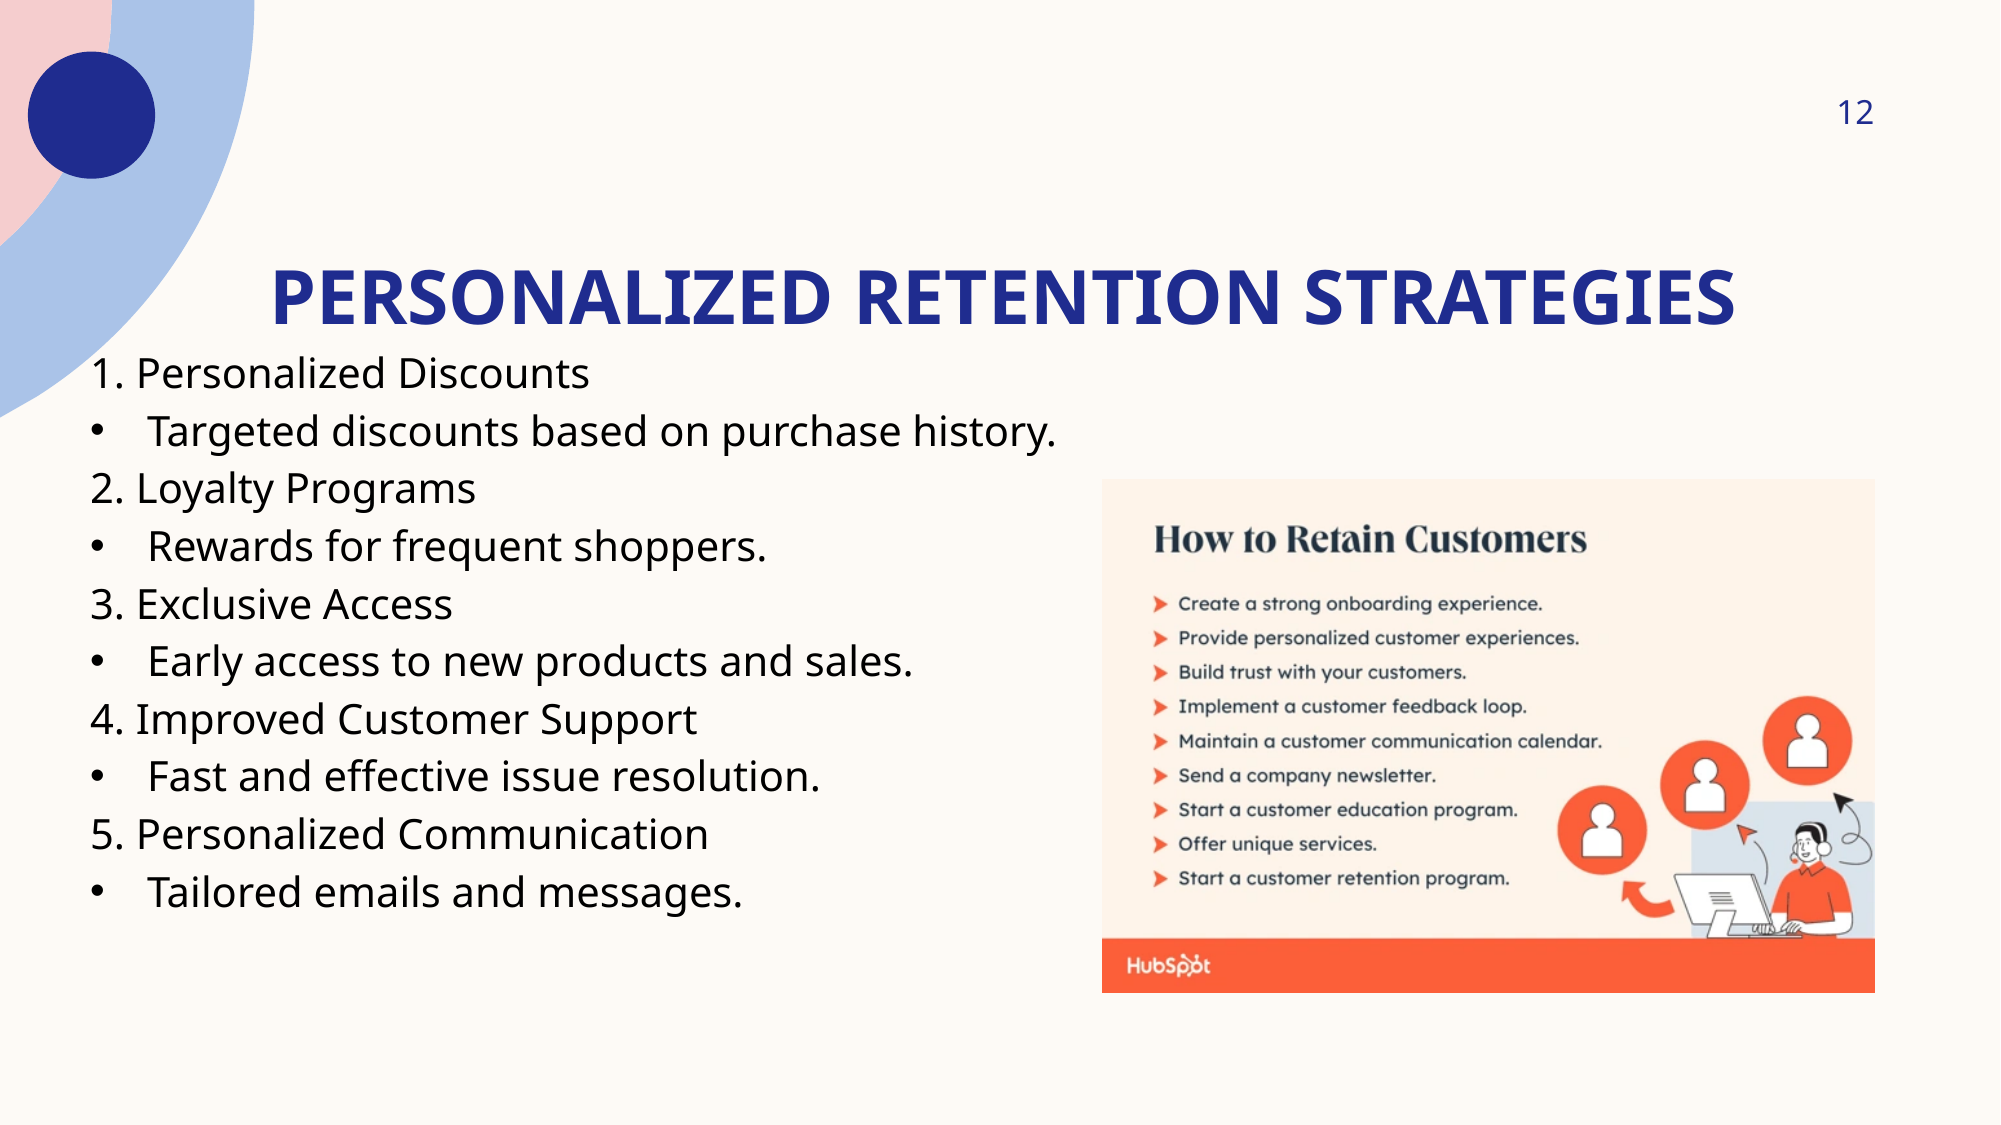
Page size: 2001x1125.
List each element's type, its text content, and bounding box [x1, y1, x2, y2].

slide_number 12 [1699, 75, 1875, 153]
title PERSONALIZED RETENTION STRATEGIES [254, 178, 1875, 339]
list 1. Personalized Discounts Targeted discounts based on purchase history. 2. Loyalty Programs Rewards for frequent shoppers. 3. Exclusive Access Early access to new products and sales. 4. Improved Customer Support Fast and effective issue resolution. 5. Personalized Communication Tailored emails and messages. [75, 339, 1876, 993]
picture [1102, 479, 1875, 994]
